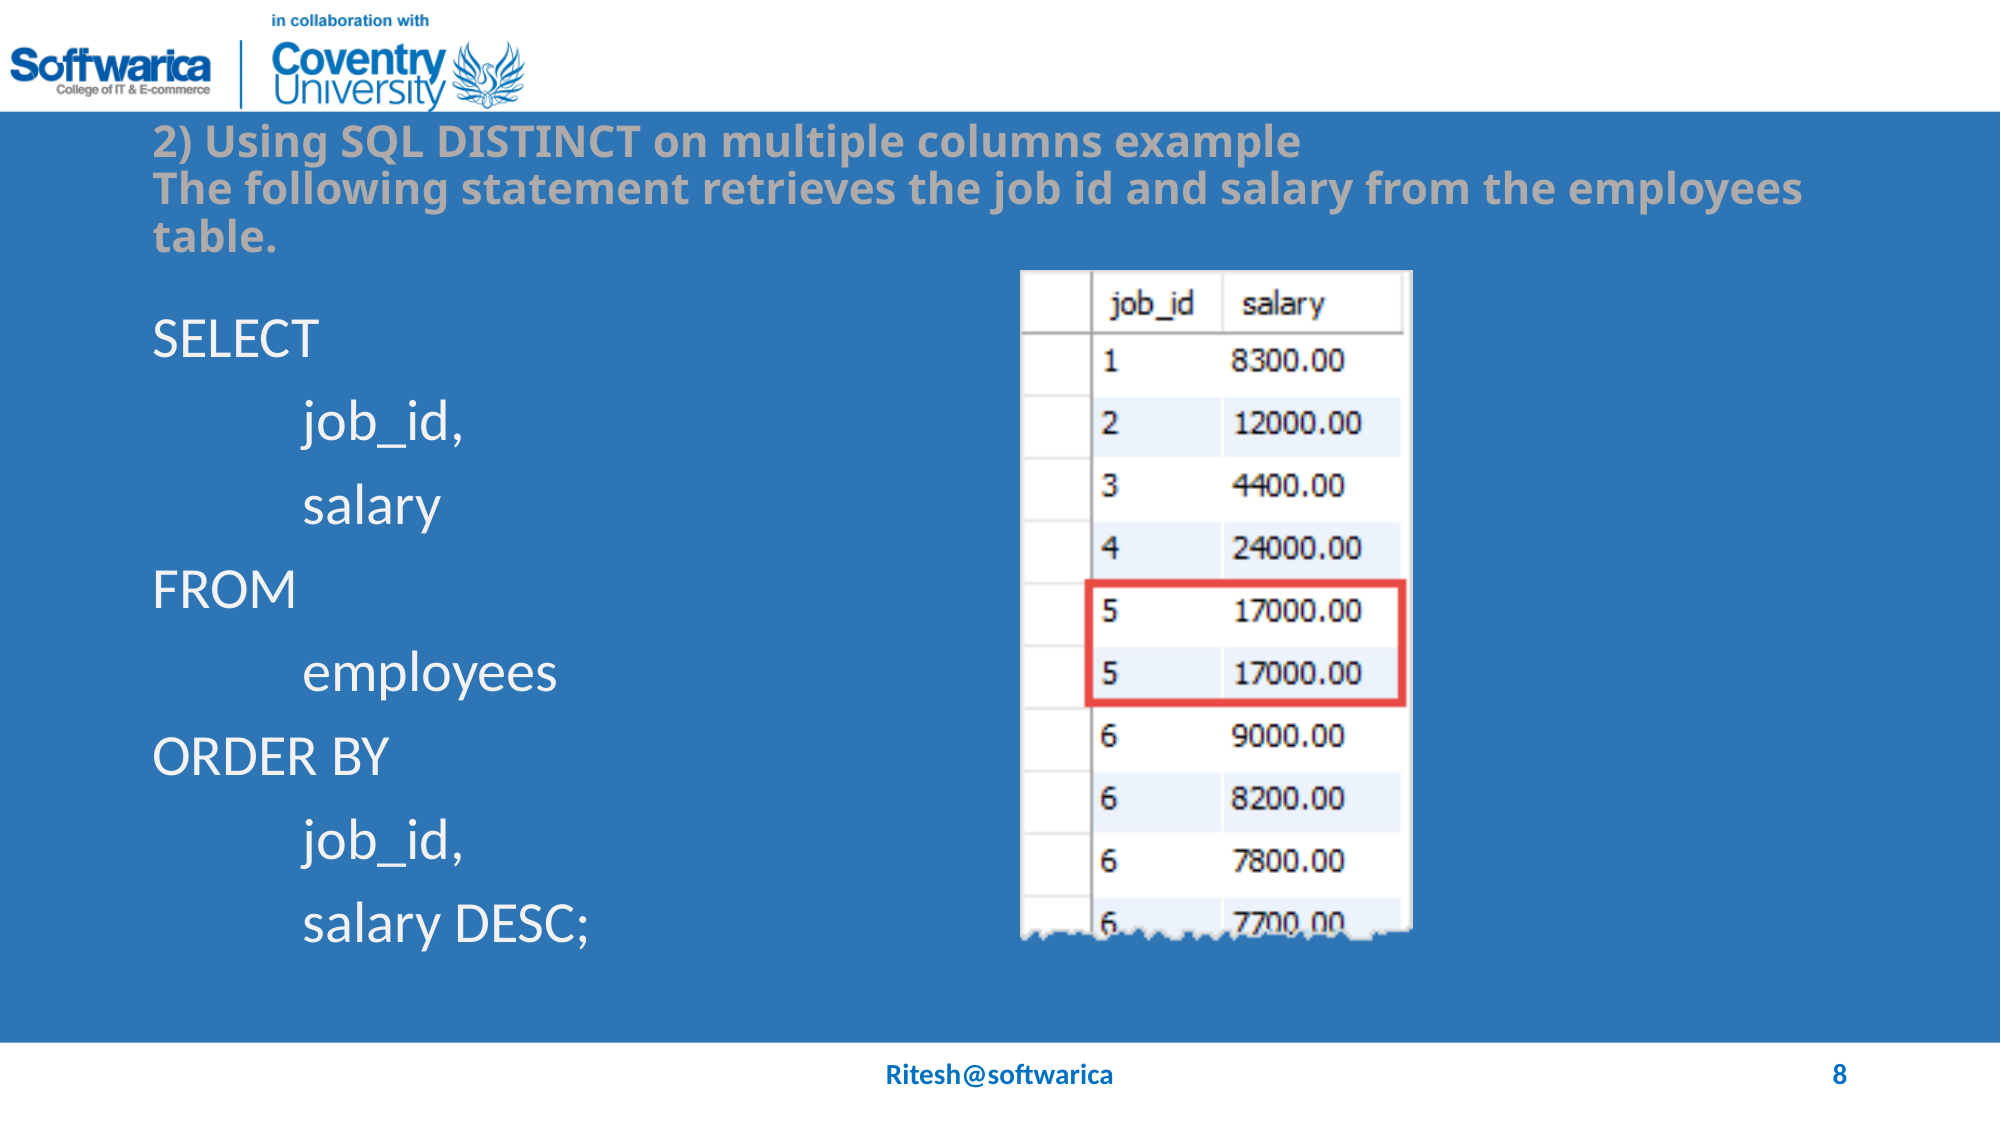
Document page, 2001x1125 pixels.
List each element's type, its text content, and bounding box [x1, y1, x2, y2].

list SELECT job_id, salary FROM employees ORDER BY job_id, salary DESC; [137, 299, 1863, 1014]
footer Ritesh@softwarica [662, 1042, 1338, 1103]
picture [10, 14, 525, 112]
title 2) Using SQL DISTINCT on multiple columns example The following statement retrieves the job id and salary from the employees table. [137, 111, 1863, 271]
slide_number 8 [1412, 1042, 1863, 1103]
picture [1020, 269, 1413, 944]
